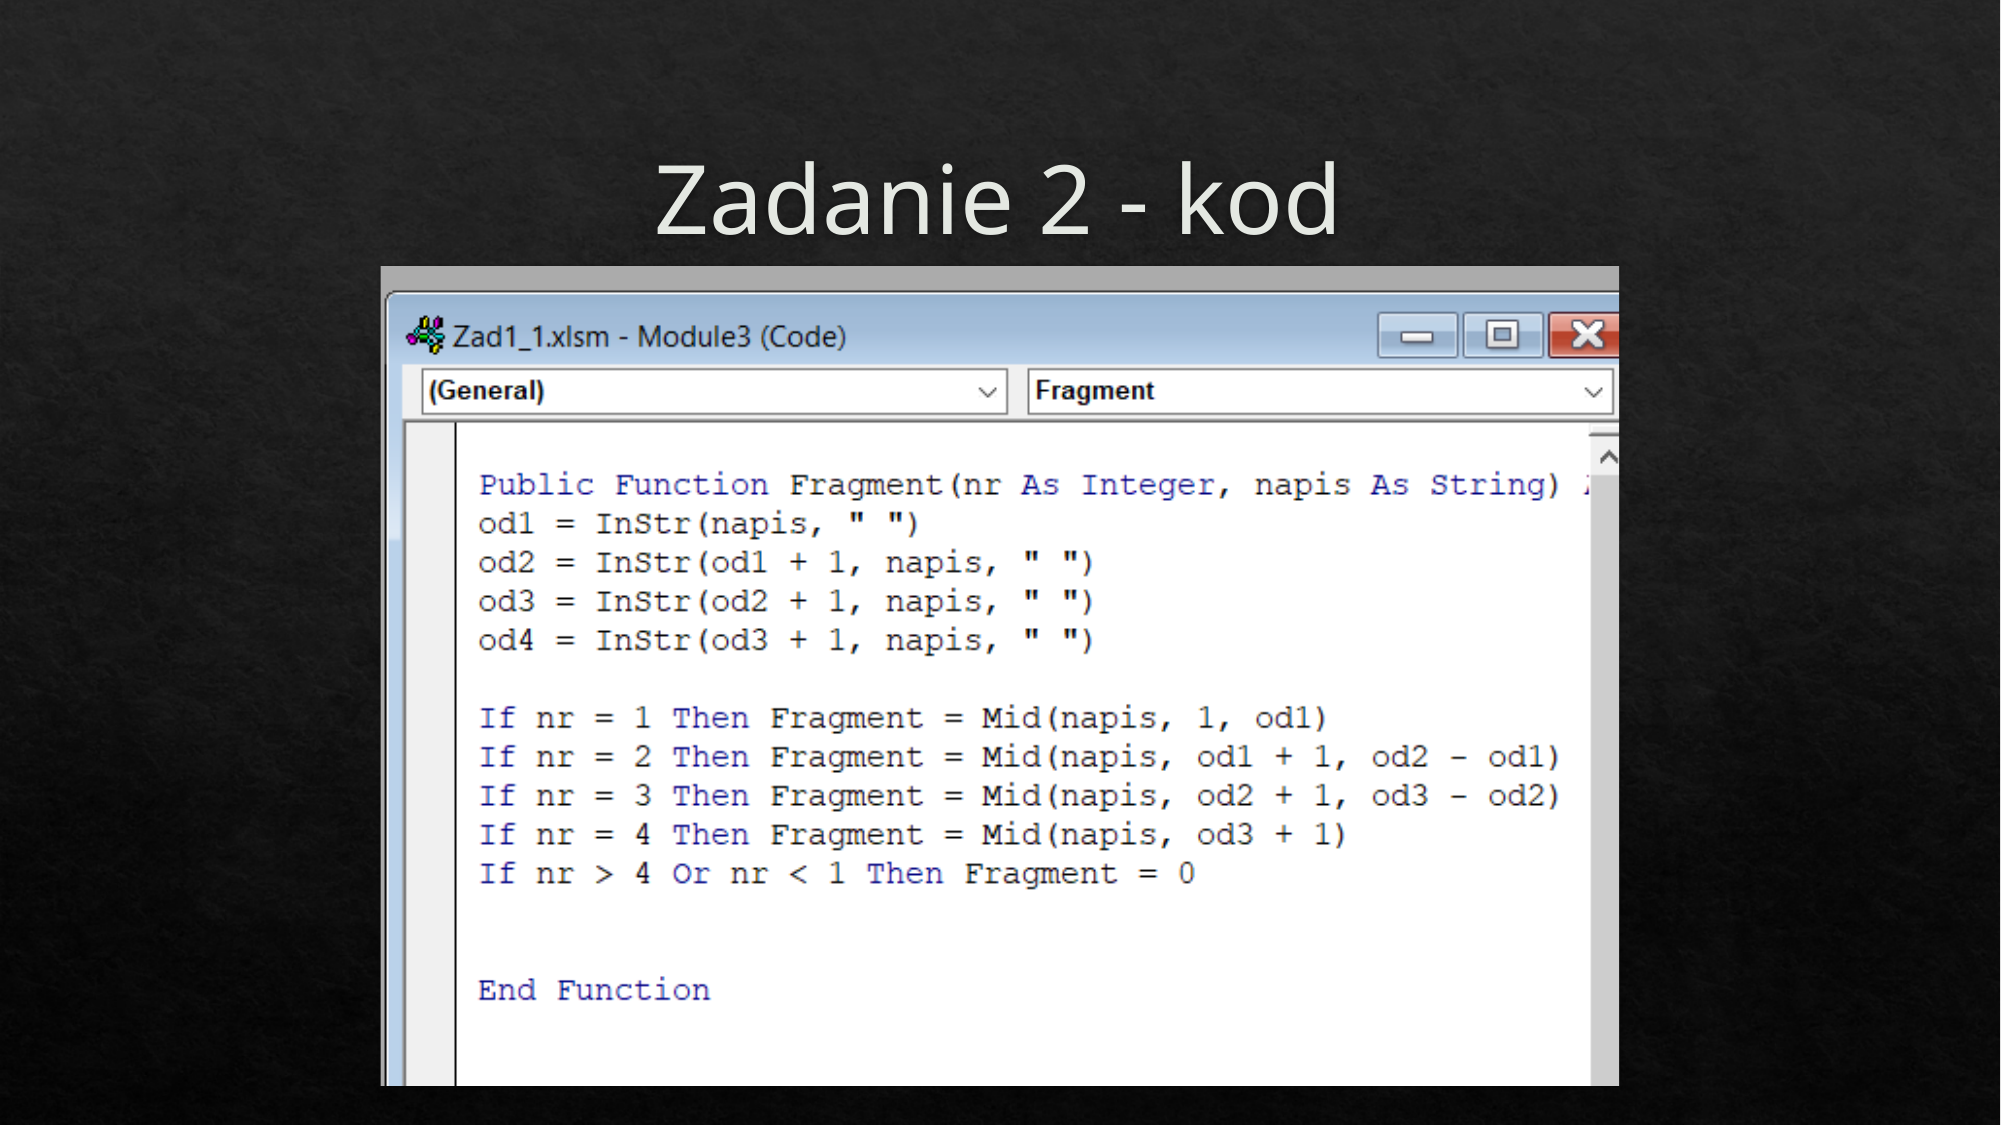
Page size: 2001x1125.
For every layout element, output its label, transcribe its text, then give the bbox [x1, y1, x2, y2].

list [380, 266, 1620, 1086]
title Zadanie 2 - kod [149, 99, 1849, 307]
